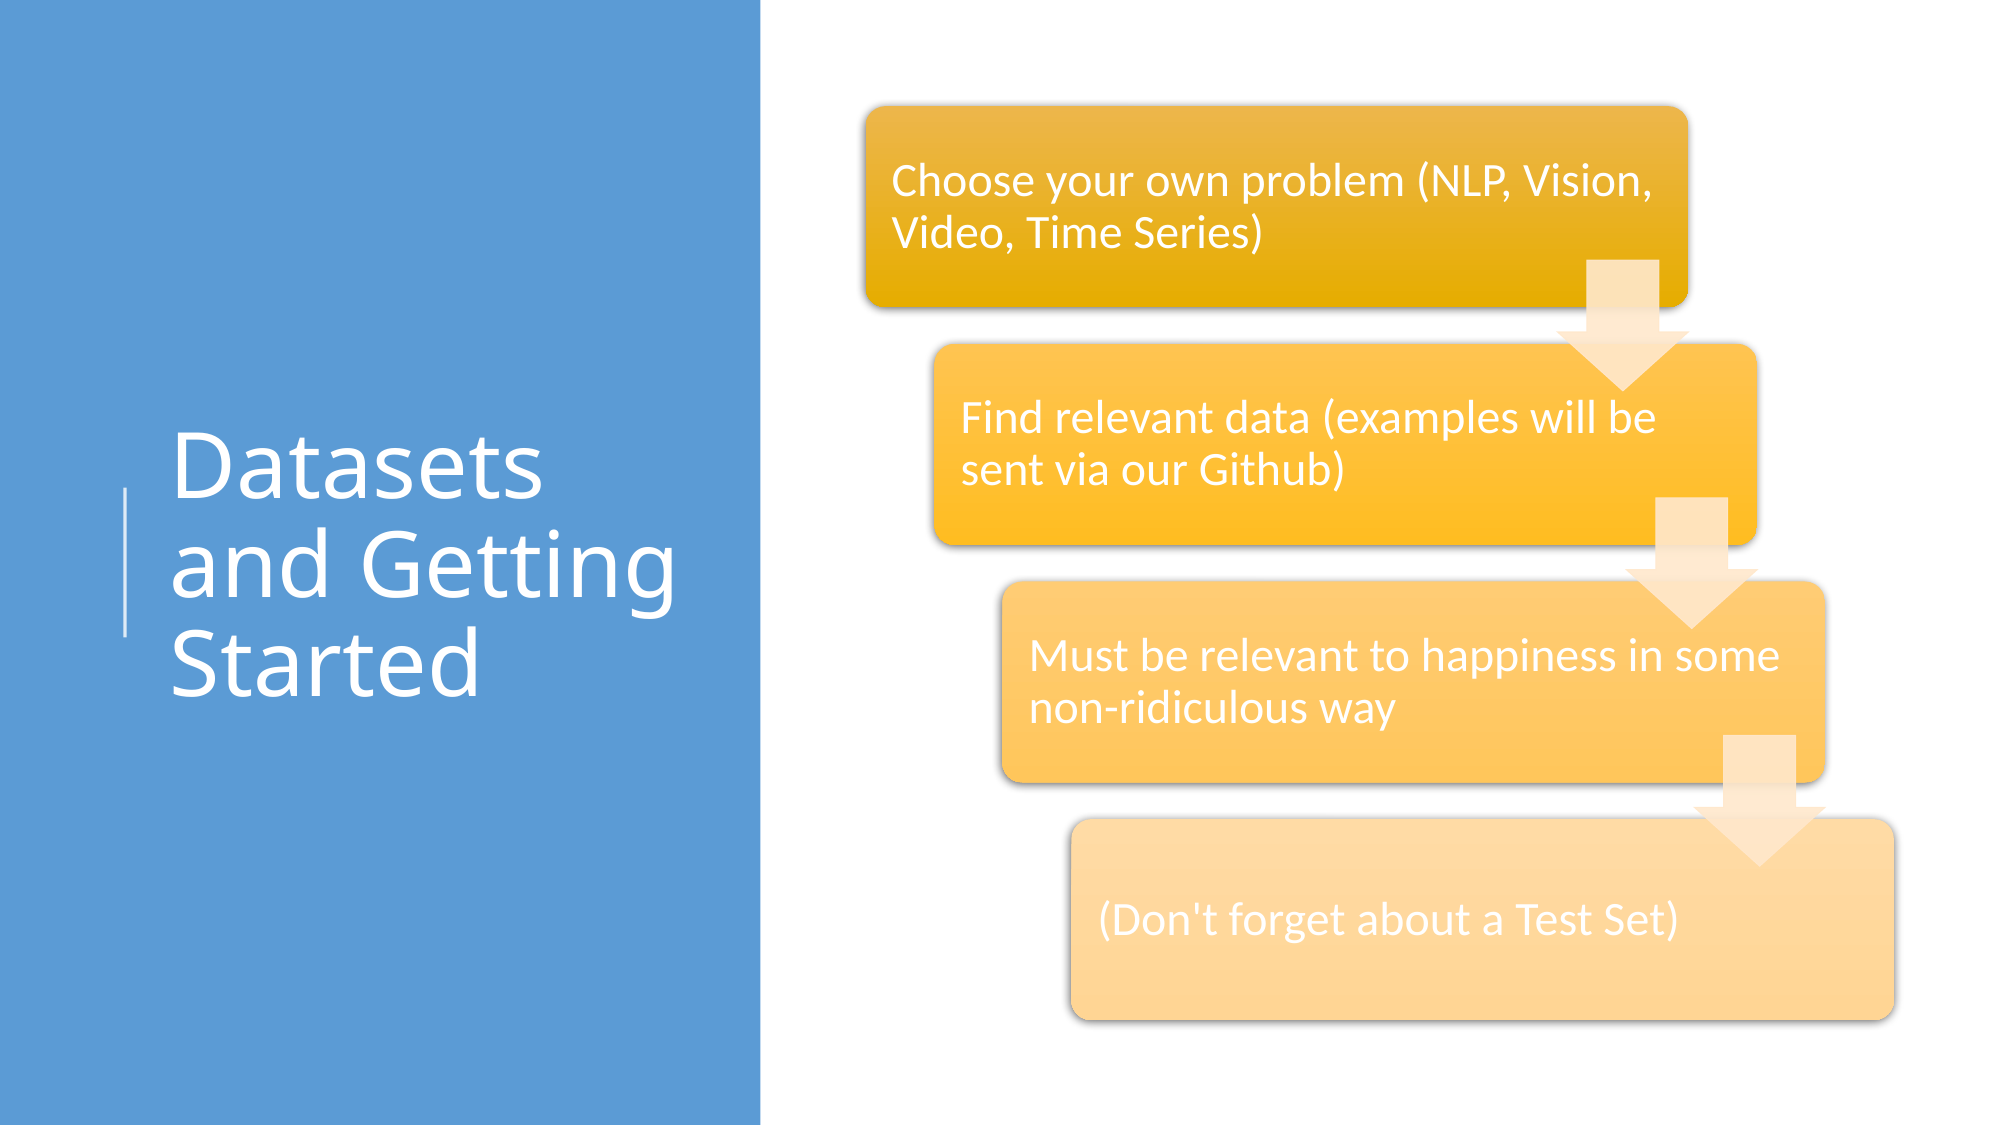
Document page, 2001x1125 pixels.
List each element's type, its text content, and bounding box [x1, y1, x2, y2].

title Datasets and Getting Started [154, 116, 708, 1020]
text_box [0, 0, 761, 1125]
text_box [865, 106, 1894, 1021]
